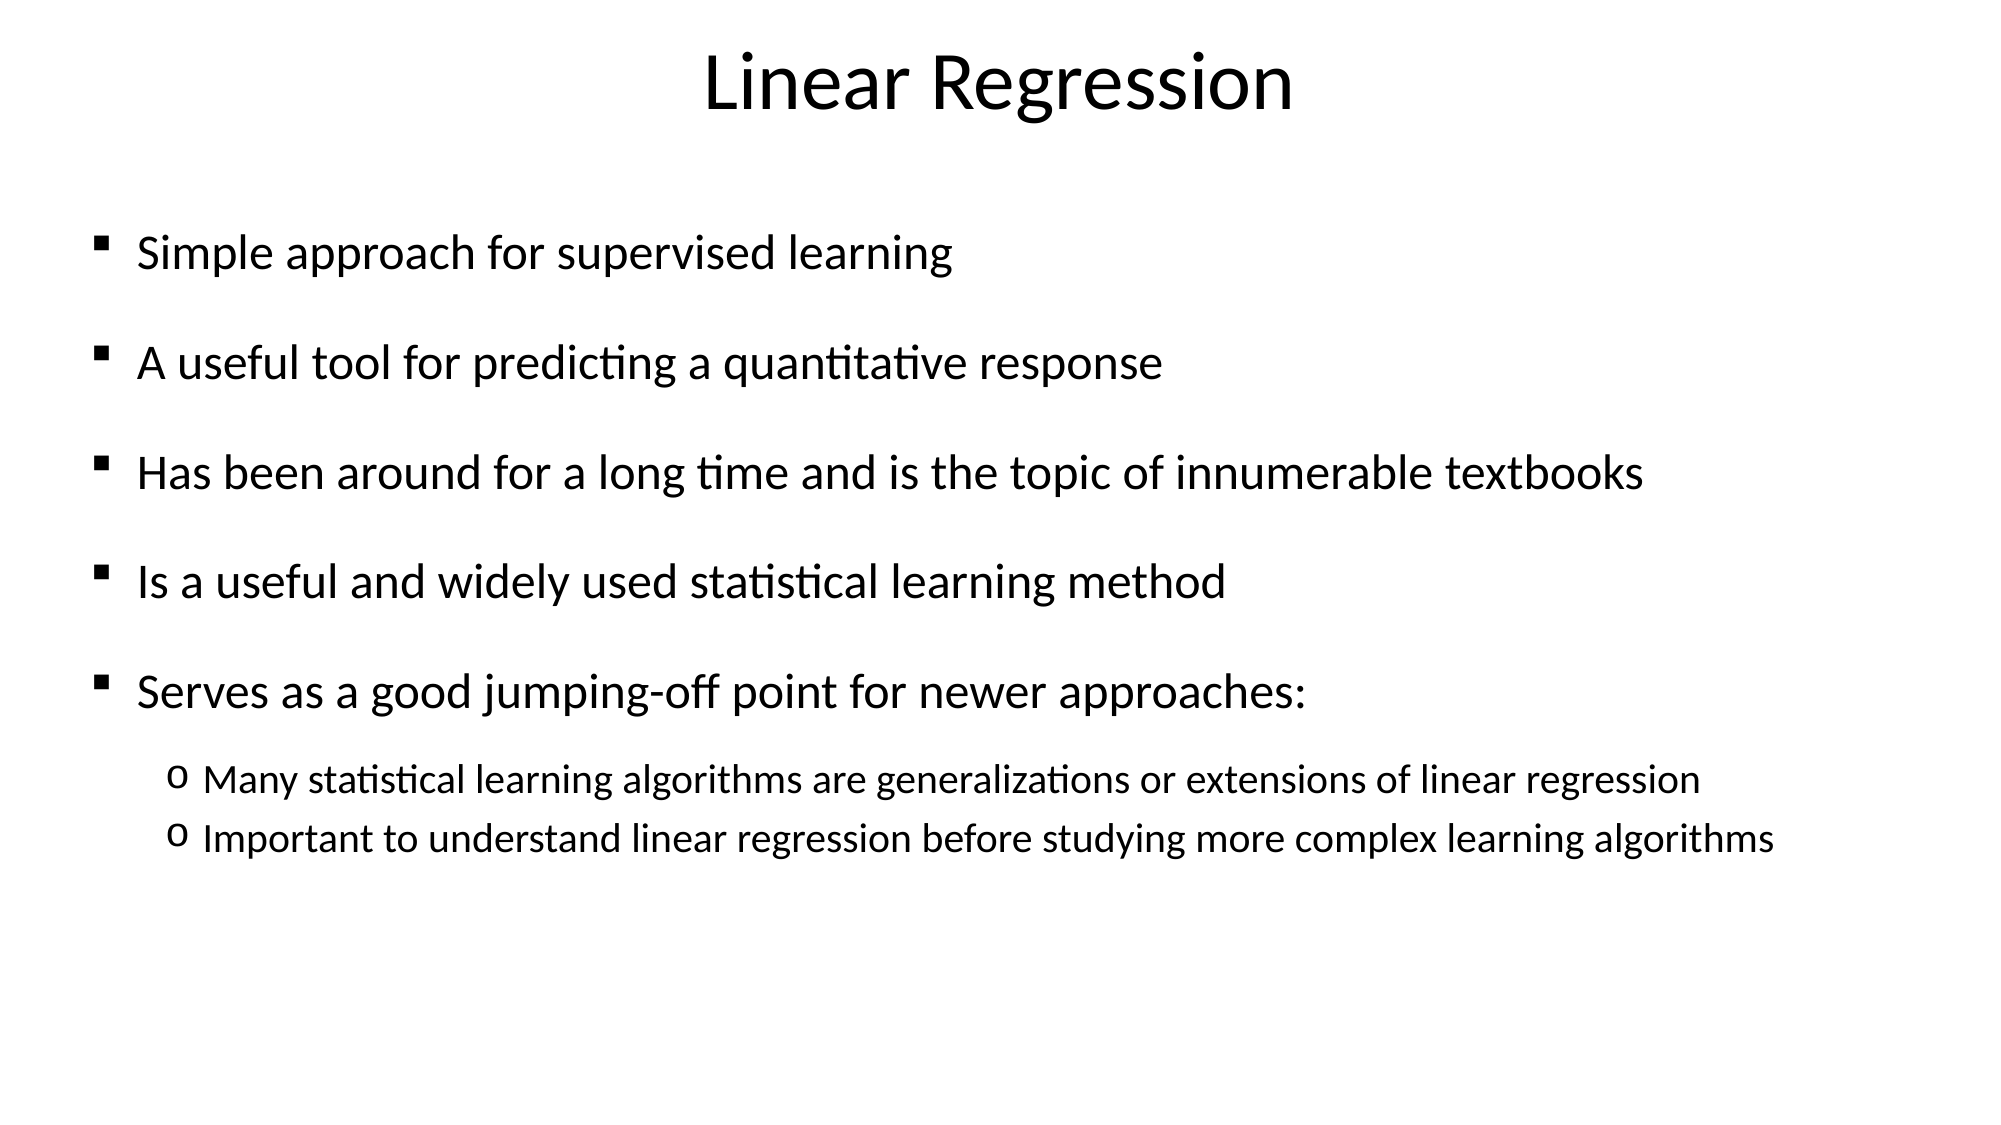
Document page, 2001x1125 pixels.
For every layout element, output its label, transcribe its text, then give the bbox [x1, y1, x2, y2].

title Linear Regression [0, 0, 2000, 152]
list Simple approach for supervised learning A useful tool for predicting a quantitative response Has been around for a long time and is the topic of innumerable textbooks Is a useful and widely used statistical learning method Serves as a good jumping-off point for newer approaches: Many statistical learning algorithms are generalizations or extensions of linear regression Important to understand linear regression before studying more complex learning algorithms [0, 211, 1917, 1005]
